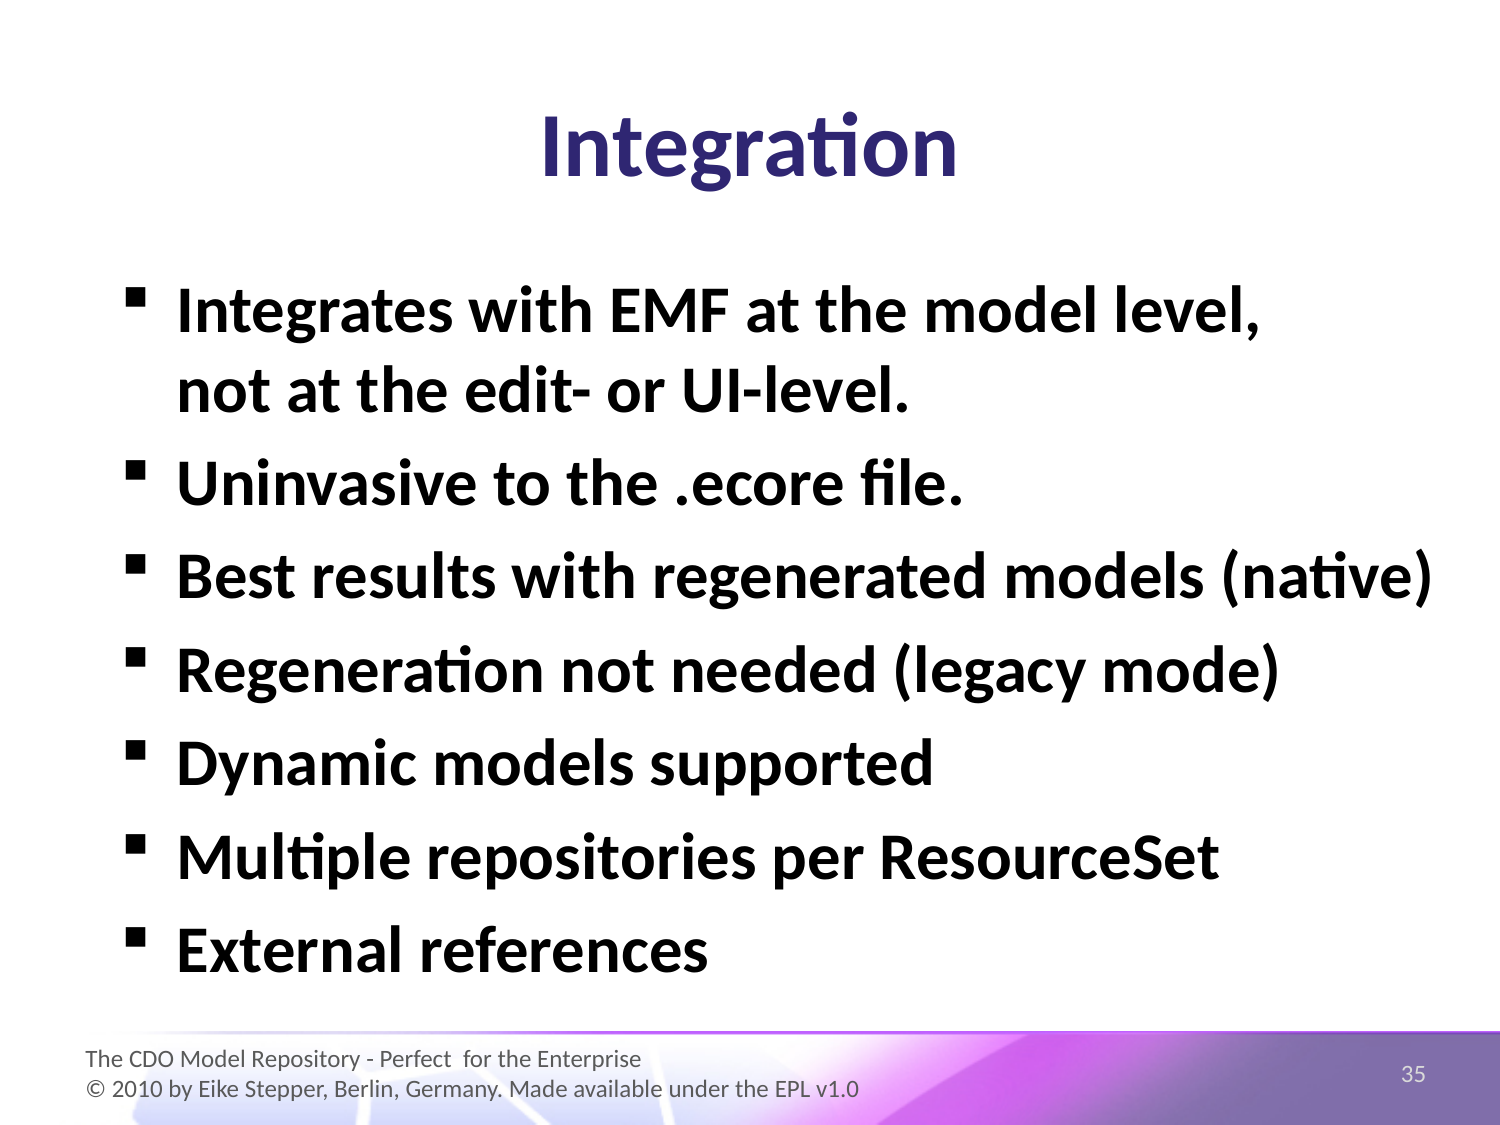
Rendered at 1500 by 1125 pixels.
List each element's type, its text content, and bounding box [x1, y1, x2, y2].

title Integration [70, 46, 1430, 233]
list Integrates with EMF at the model level, not at the edit- or UI-level. Uninvasive to the .ecore file. Best results with regenerated models (native) Regeneration not needed (legacy mode) Dynamic models supported Multiple repositories per ResourceSet External references [105, 257, 1500, 1008]
footer The CDO Model Repository - Perfect for the Enterprise © 2010 by Eike Stepper, Berlin, Germany. Made available under the EPL v1.0 [70, 1042, 1325, 1103]
picture [0, 1031, 1500, 1125]
slide_number 35 [1335, 1042, 1442, 1103]
